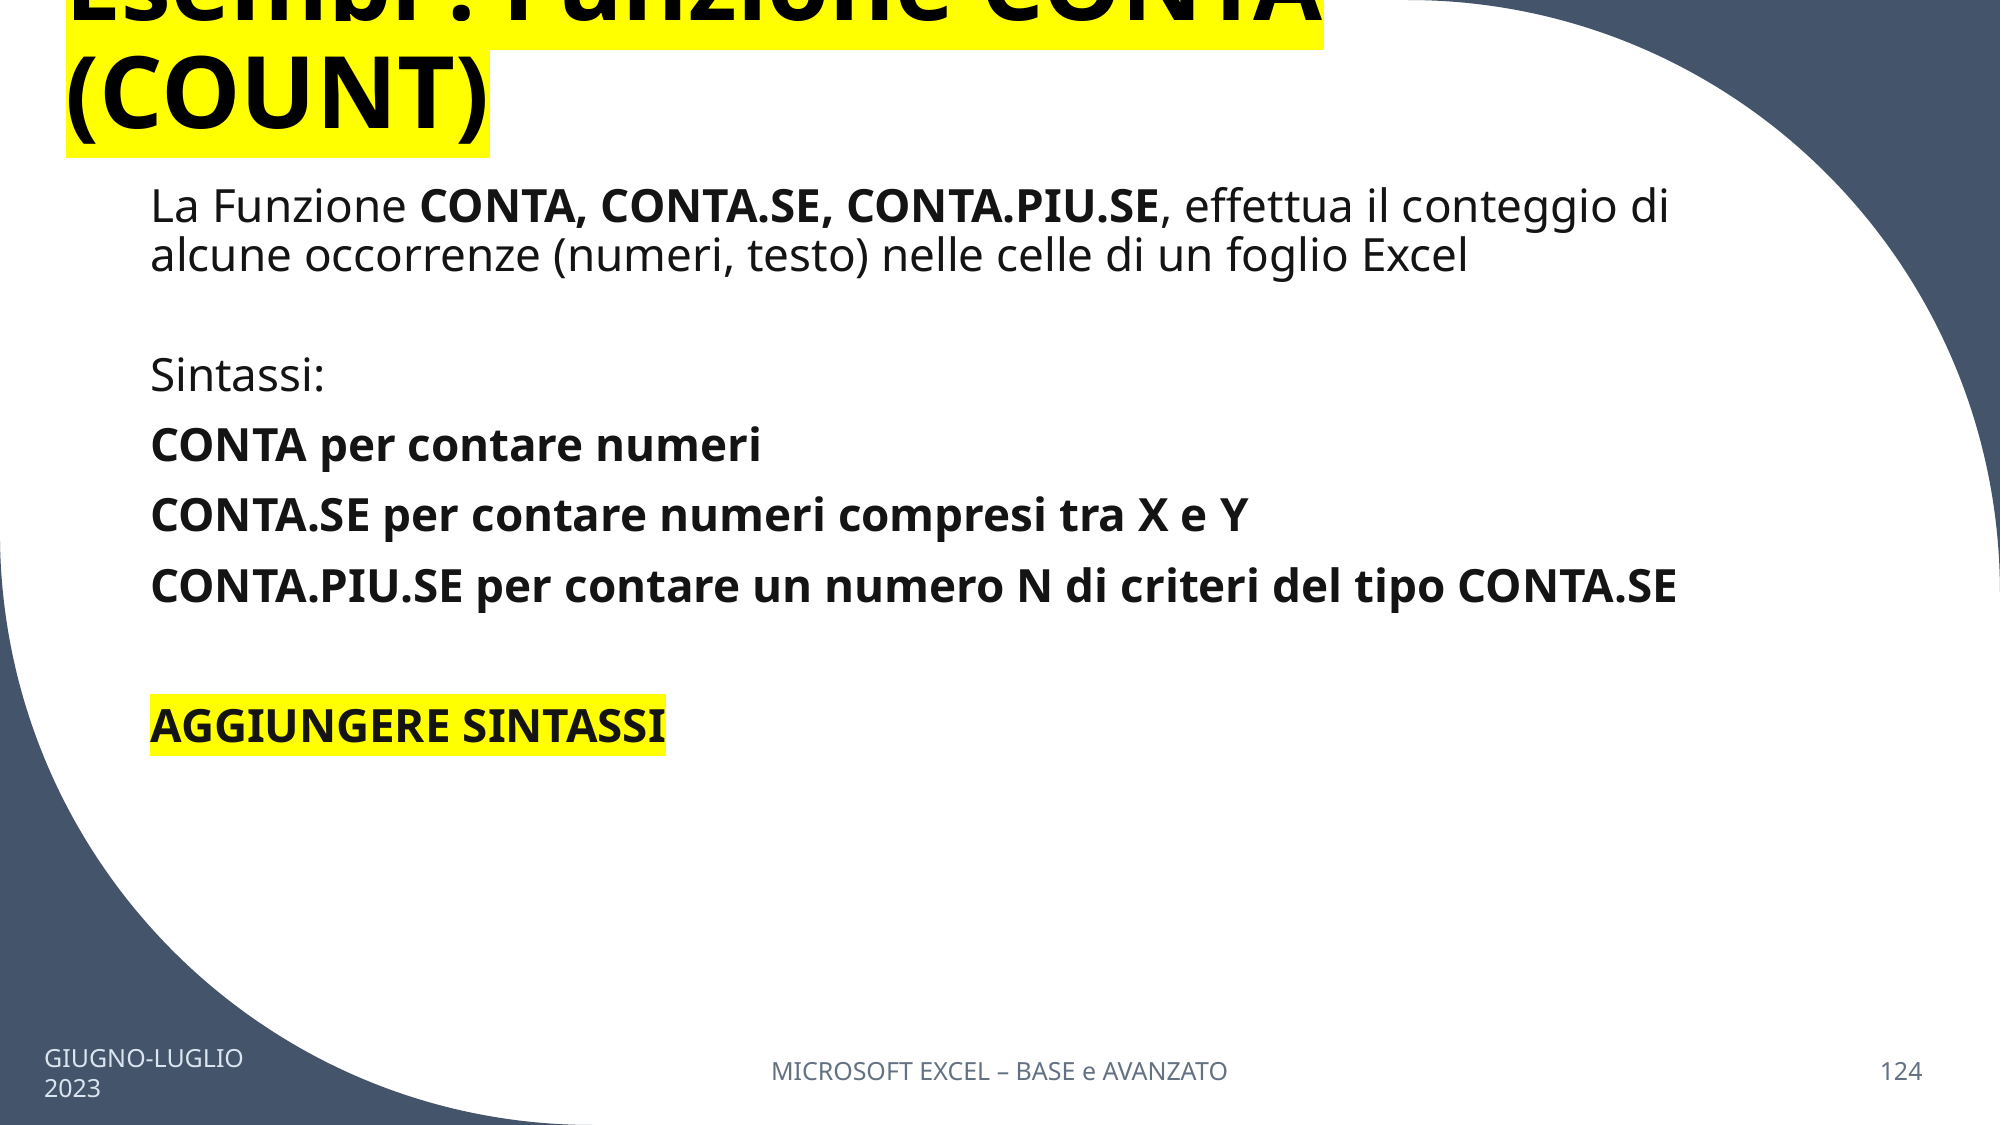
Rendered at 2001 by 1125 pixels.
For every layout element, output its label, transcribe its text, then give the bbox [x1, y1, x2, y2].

footer MICROSOFT EXCEL – BASE e AVANZATO [662, 1042, 1338, 1103]
slide_number 124 [1665, 1042, 1938, 1103]
slide_number GIUGNO-LUGLIO 2023 [29, 1042, 309, 1103]
text_box La Funzione CONTA, CONTA.SE, CONTA.PIU.SE, effettua il conteggio di alcune occorrenze (numeri, testo) nelle celle di un foglio Excel Sintassi: CONTA per contare numeri CONTA.SE per contare numeri compresi tra X e Y CONTA.PIU.SE per contare un numero N di criteri del tipo CONTA.SE AGGIUNGERE SINTASSI [135, 175, 1722, 725]
title Esempi : Funzione CONTA (COUNT) [50, 0, 1722, 158]
